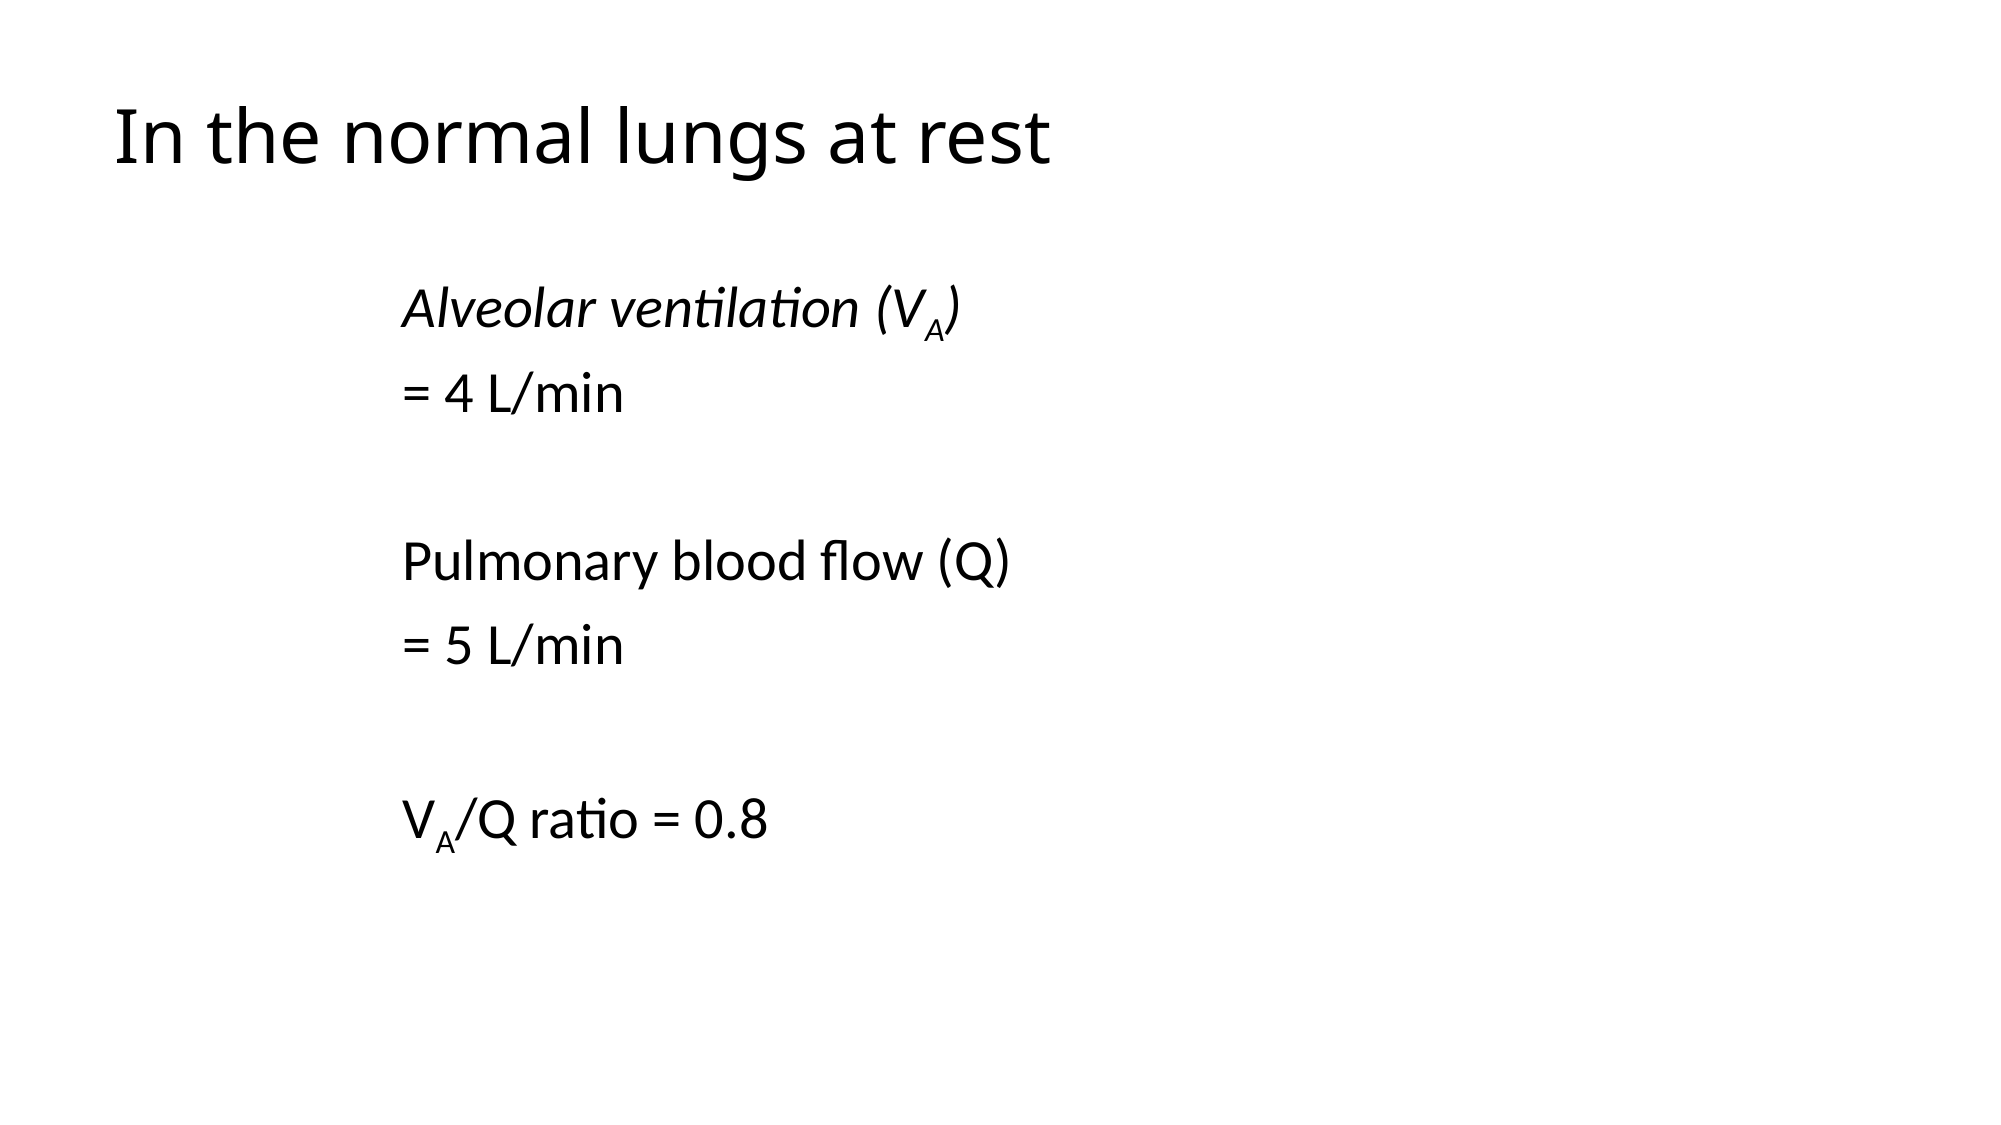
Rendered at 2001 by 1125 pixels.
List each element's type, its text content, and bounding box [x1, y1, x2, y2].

list Alveolar ventilation (VA) = 4 L/min Pulmonary blood flow (Q) = 5 L/min VA/Q ratio = 0.8 [387, 262, 1575, 1075]
title In the normal lungs at rest [99, 45, 1900, 233]
